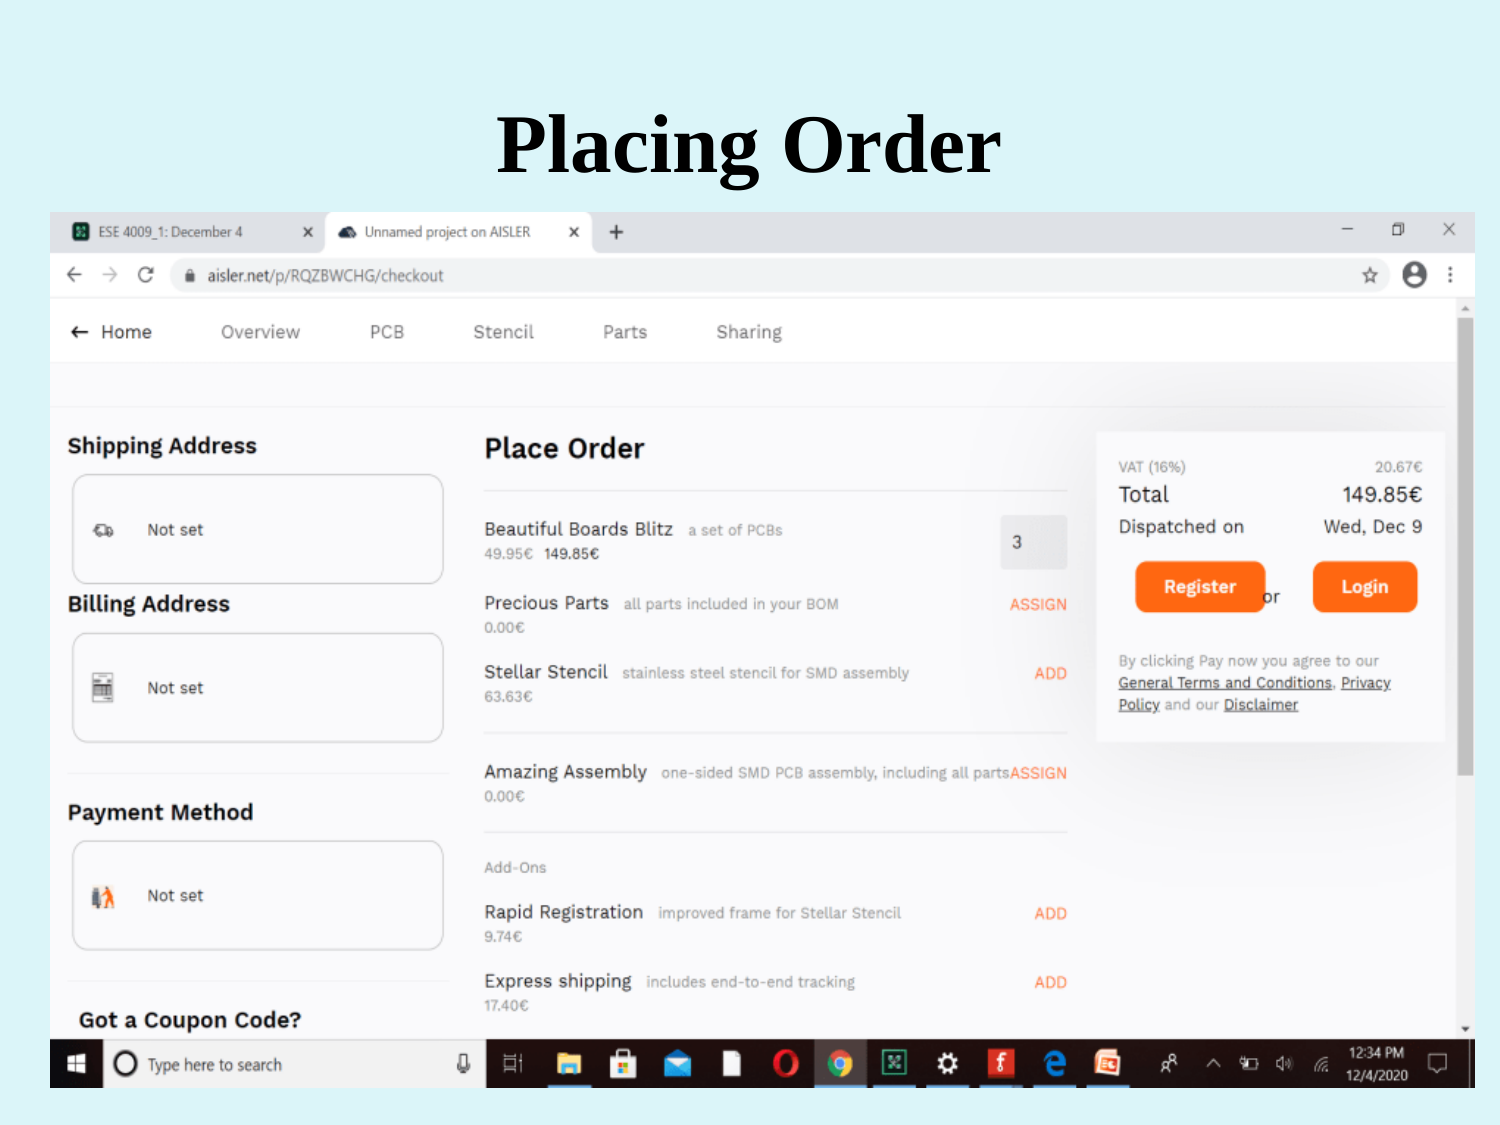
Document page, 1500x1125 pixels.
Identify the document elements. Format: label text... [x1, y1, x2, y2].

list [49, 212, 1476, 1088]
title Placing Order [75, 45, 1425, 210]
